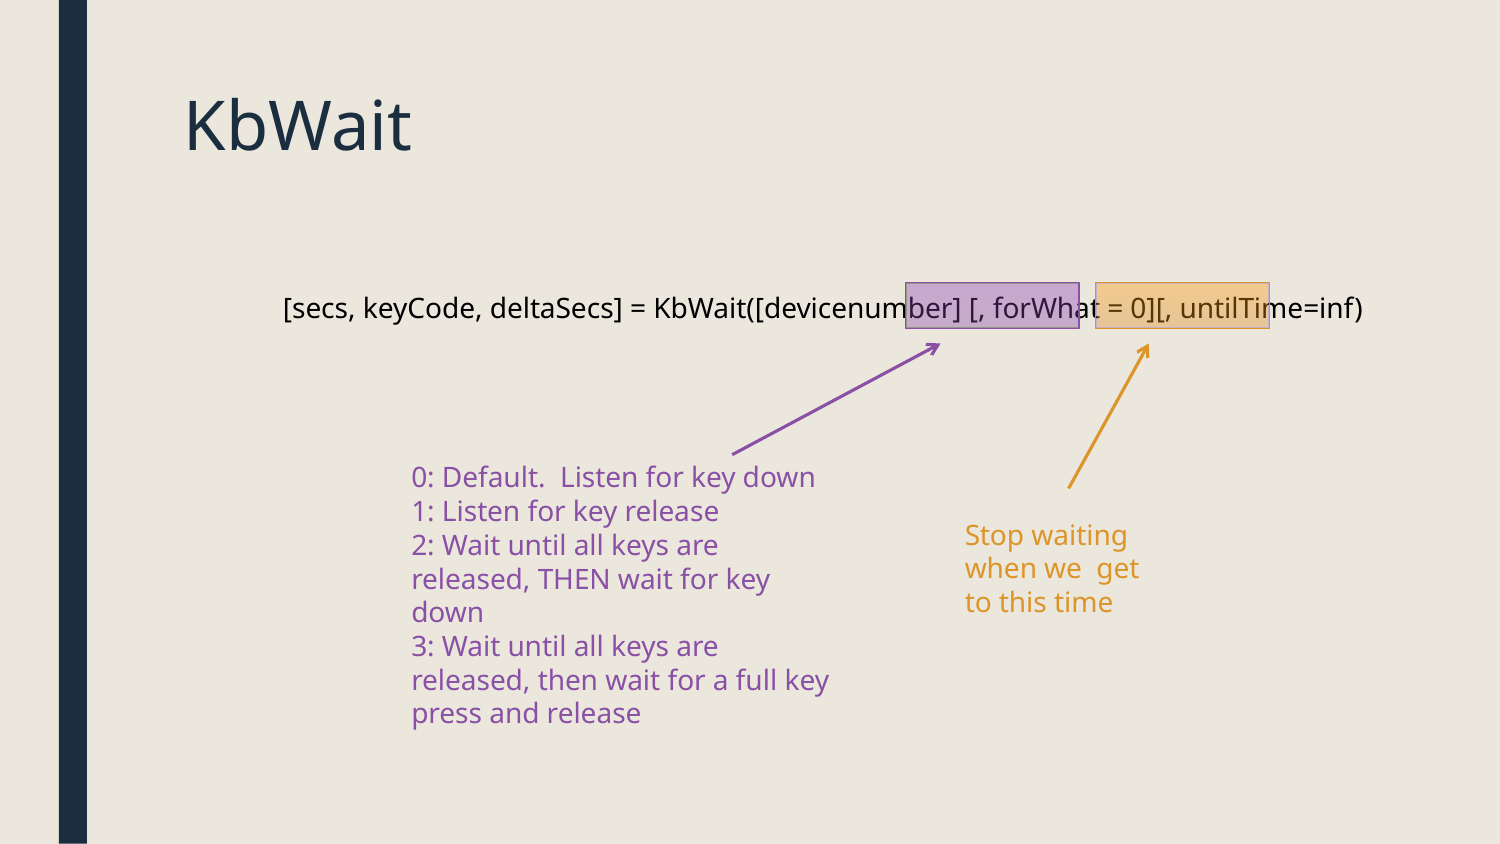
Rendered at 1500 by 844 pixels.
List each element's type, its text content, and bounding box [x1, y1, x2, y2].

text_box Stop waiting when we get to this time [950, 509, 1188, 626]
text_box [secs, keyCode, deltaSecs] = KbWait([devicenumber] [, forWhat = 0][, untilTime=inf) [268, 282, 1388, 332]
title KbWait [168, 84, 1351, 268]
text_box 0: Default. Listen for key down 1: Listen for key release 2: Wait until all keys are released, THEN wait for key down 3: Wait until all keys are released, then wait for a full key press and release [396, 452, 855, 737]
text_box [732, 343, 941, 455]
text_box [1068, 343, 1149, 489]
text_box [905, 282, 1080, 329]
text_box [1095, 282, 1270, 329]
